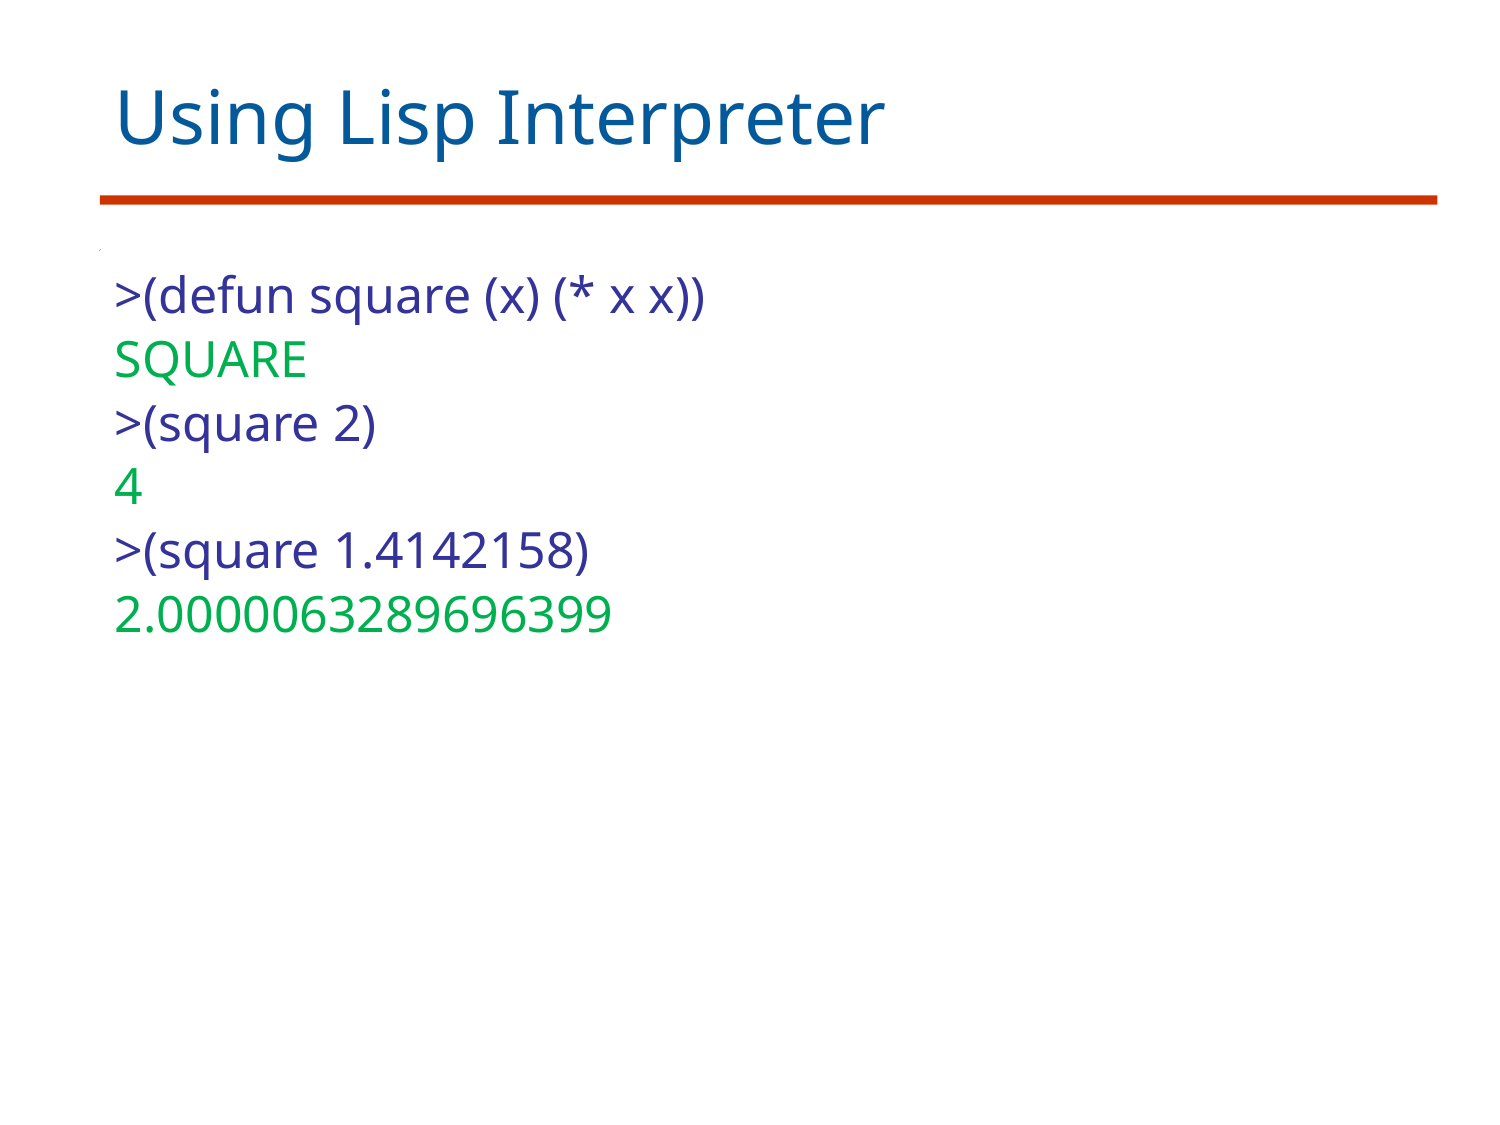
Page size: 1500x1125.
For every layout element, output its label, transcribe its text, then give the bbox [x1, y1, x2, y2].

title Using Lisp Interpreter [99, 62, 1438, 250]
list >(defun square (x) (* x x)) SQUARE >(square 2) 4 >(square 1.4142158) 2.0000063289696399 [99, 262, 1438, 1013]
